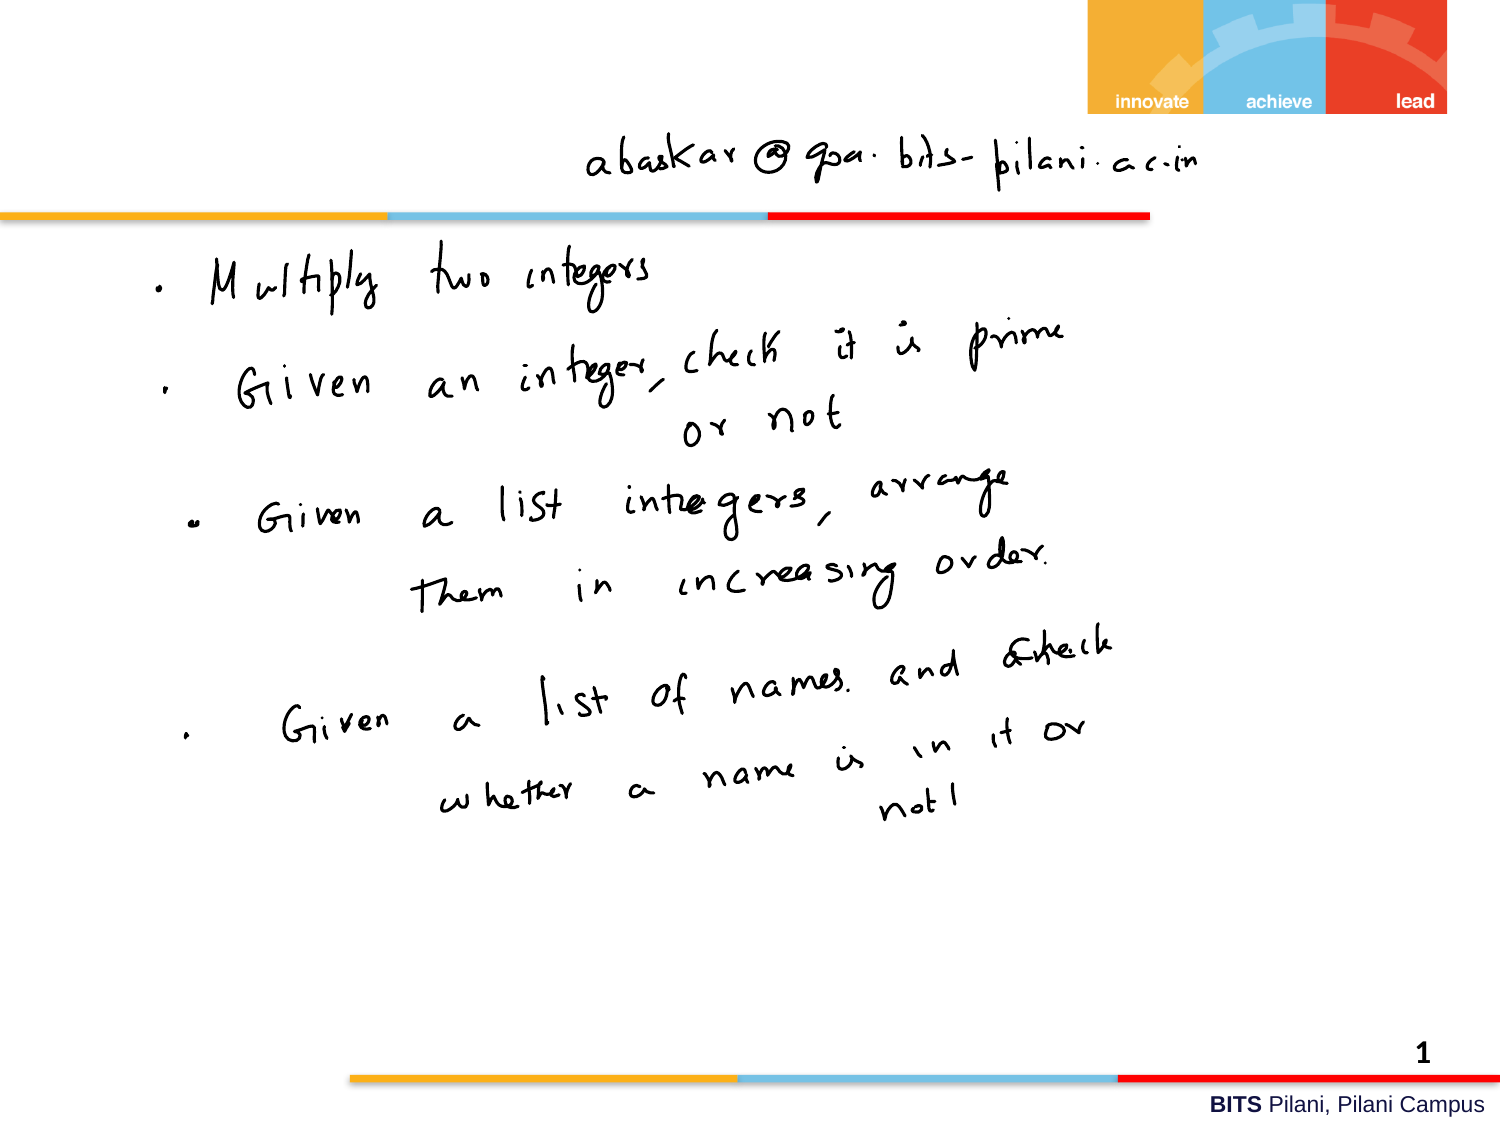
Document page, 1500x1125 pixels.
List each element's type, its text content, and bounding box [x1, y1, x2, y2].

slide_number 1 [1399, 1023, 1500, 1072]
picture [1087, 0, 1448, 114]
